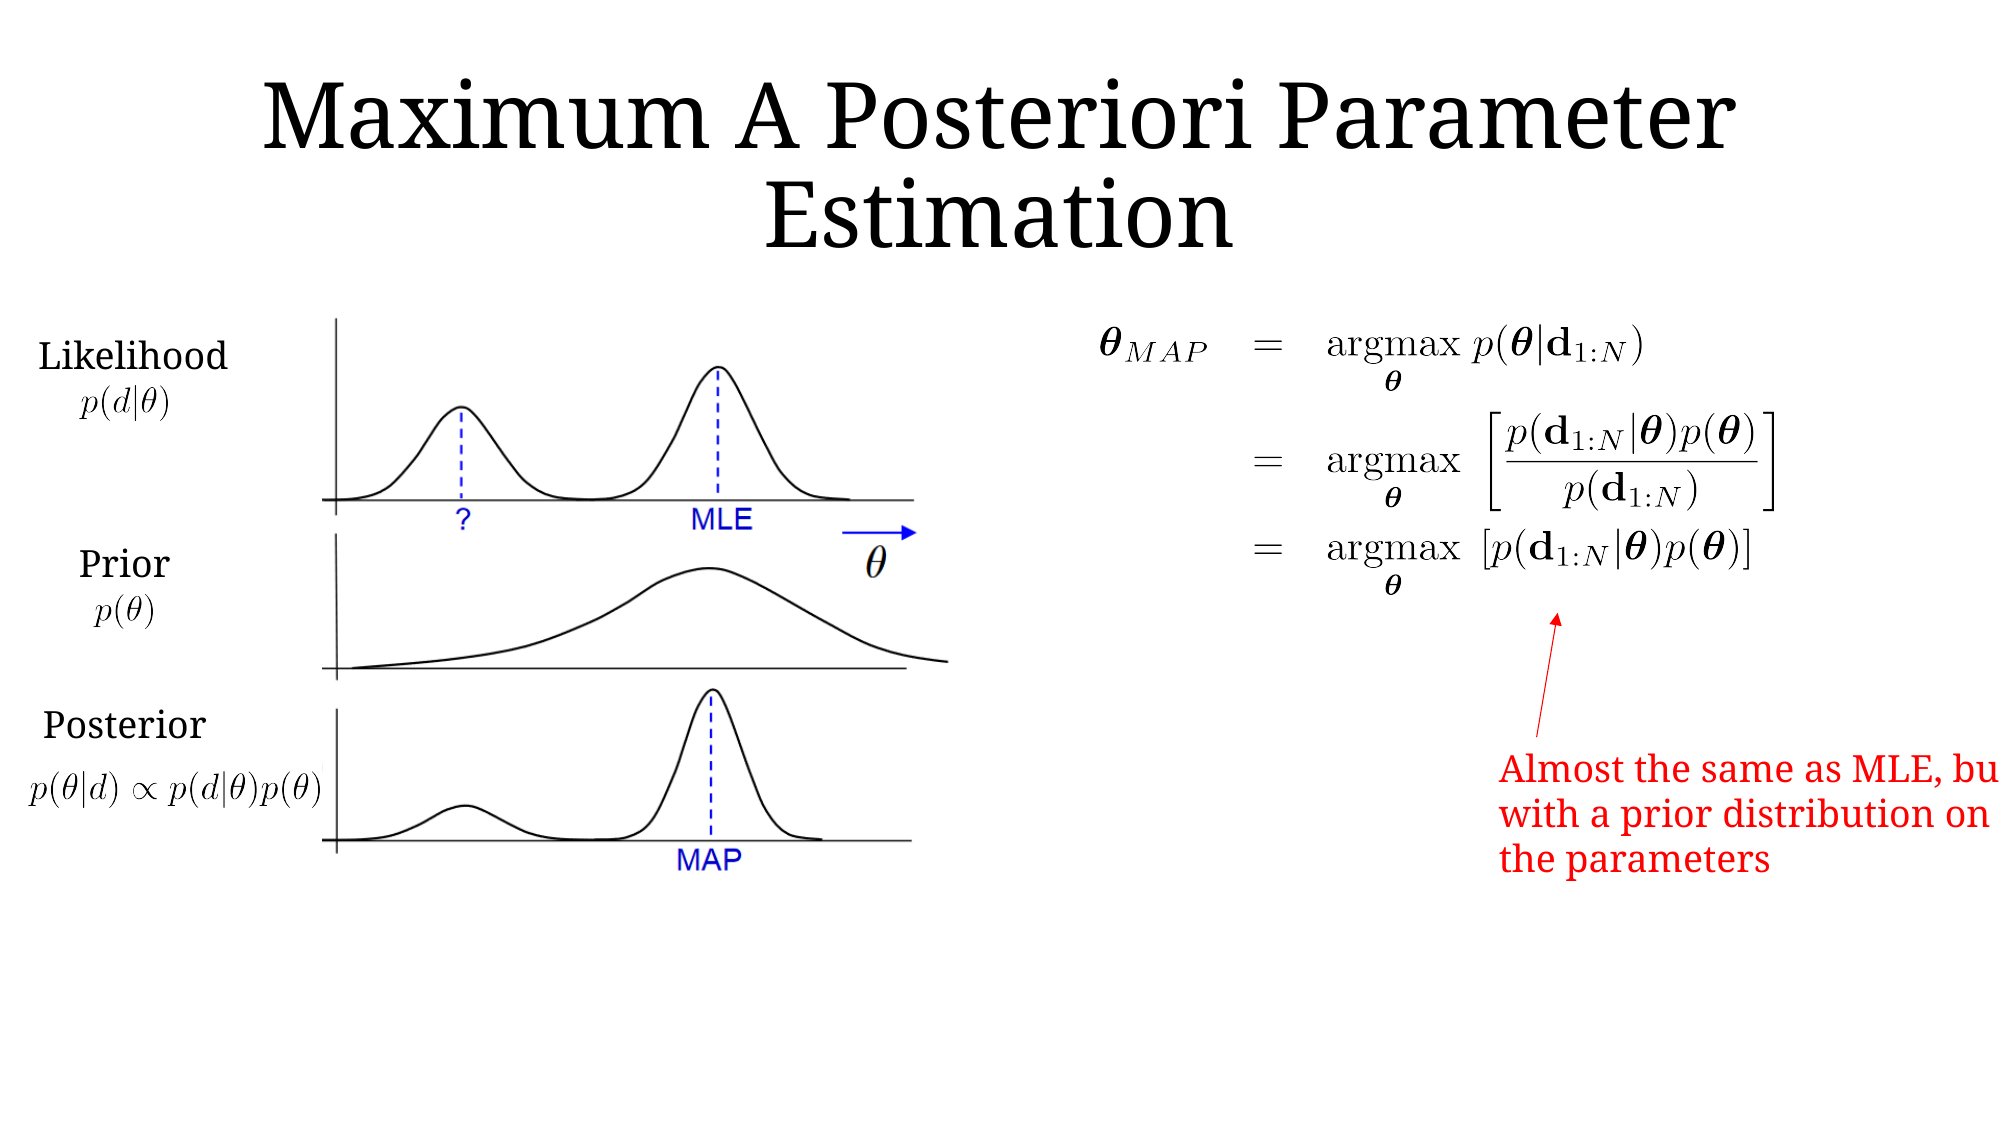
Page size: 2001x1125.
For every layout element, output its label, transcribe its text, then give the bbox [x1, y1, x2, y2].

text_box Likelihood [23, 324, 244, 384]
text_box Almost the same as MLE, but with a prior distribution on the parameters [1484, 737, 2000, 888]
picture [79, 385, 168, 421]
picture [28, 771, 320, 808]
picture [322, 312, 950, 889]
text_box Prior [64, 532, 186, 593]
title Maximum A Posteriori Parameter Estimation [137, 59, 1863, 278]
text_box Posterior [28, 693, 222, 754]
picture [1100, 324, 1774, 595]
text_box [1536, 612, 1558, 738]
picture [93, 594, 153, 629]
